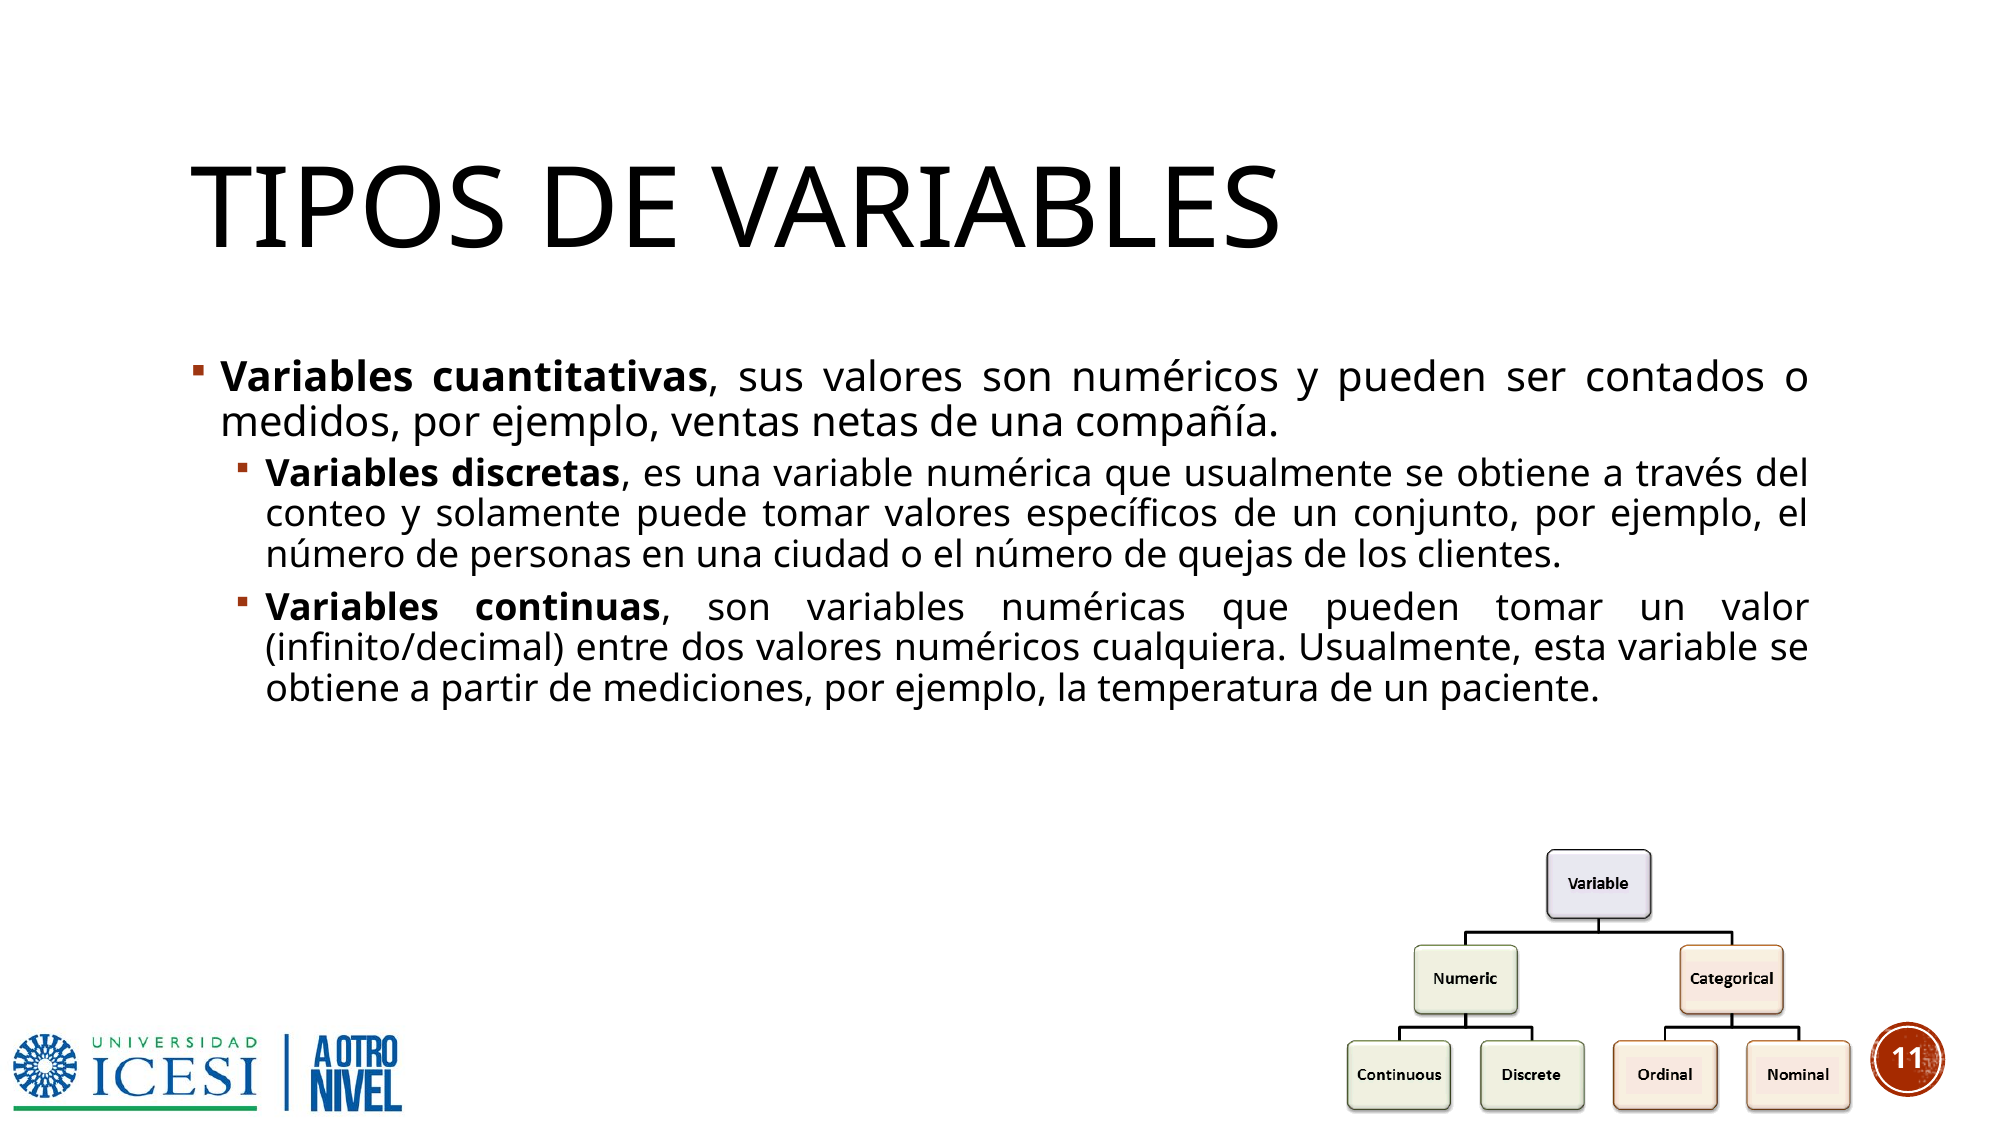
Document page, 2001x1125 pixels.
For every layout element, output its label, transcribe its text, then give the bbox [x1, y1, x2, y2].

picture [1340, 832, 1856, 1125]
picture [0, 1012, 408, 1125]
list Variables cuantitativas, sus valores son numéricos y pueden ser contados o medidos, por ejemplo, ventas netas de una compañía. Variables discretas, es una variable numérica que usualmente se obtiene a través del conteo y solamente puede tomar valores específicos de un conjunto, por ejemplo, el número de personas en una ciudad o el número de quejas de los clientes. Variables continuas, son variables numéricas que pueden tomar un valor (infinito/decimal) entre dos valores numéricos cualquiera. Usualmente, esta variable se obtiene a partir de mediciones, por ejemplo, la temperatura de un paciente. [175, 348, 1826, 1013]
title Tipos de variables [175, 79, 1826, 344]
slide_number 11 [1856, 1028, 1961, 1089]
